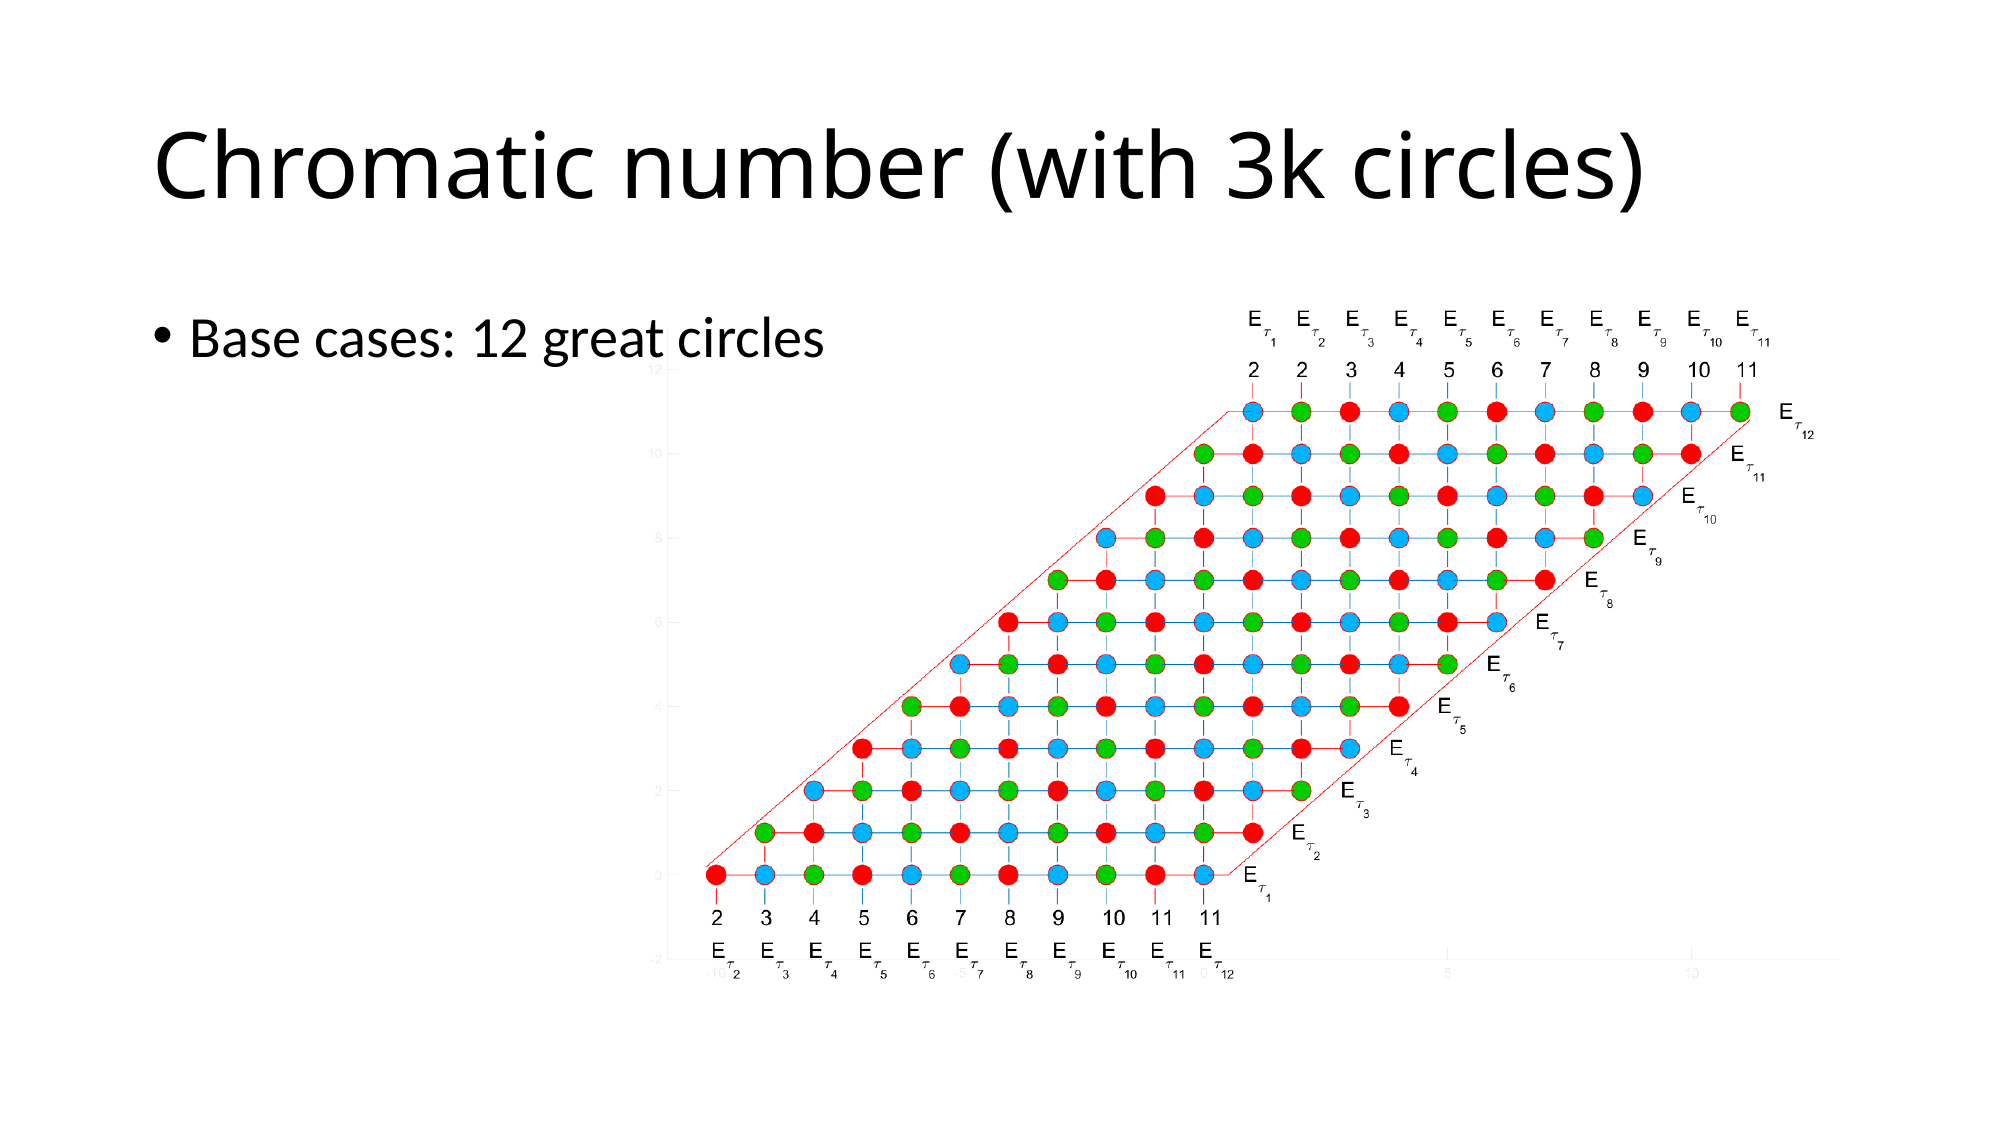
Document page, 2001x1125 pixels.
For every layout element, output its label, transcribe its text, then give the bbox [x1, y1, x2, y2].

picture [471, 269, 1981, 1044]
title Chromatic number (with 3k circles) [137, 59, 1863, 278]
list Base cases: 12 great circles [137, 299, 471, 1014]
